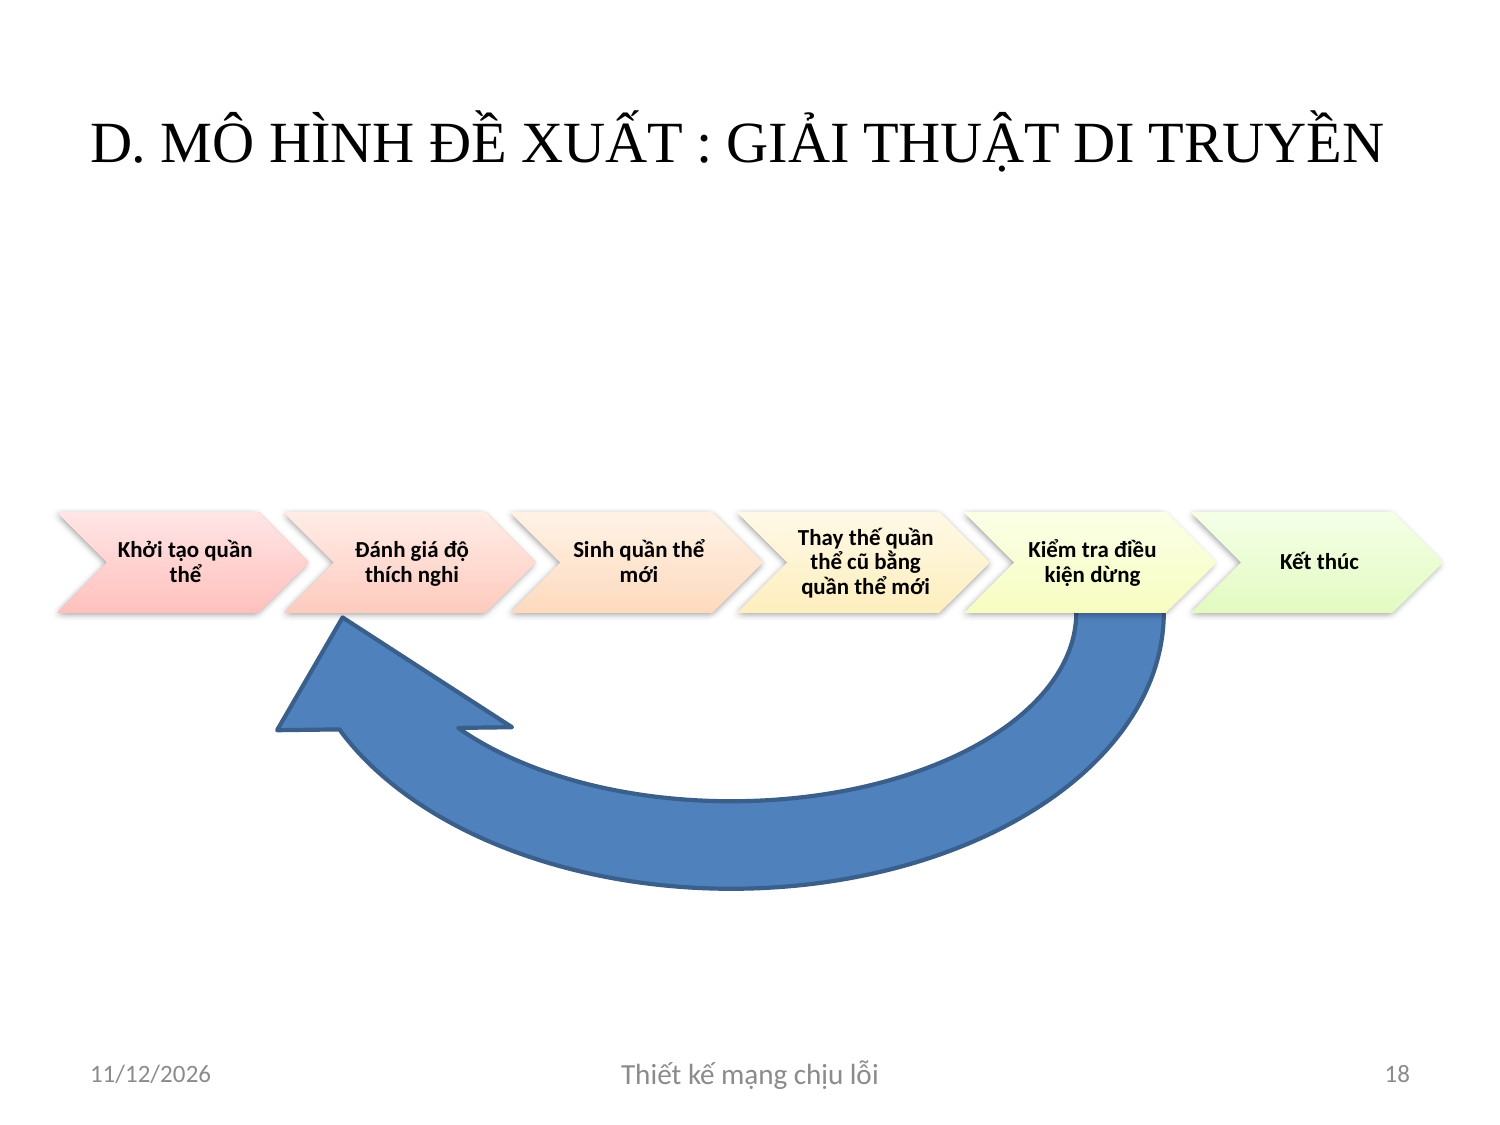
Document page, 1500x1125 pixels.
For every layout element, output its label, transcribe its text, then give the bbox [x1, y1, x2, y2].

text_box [56, 511, 282, 614]
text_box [1190, 511, 1444, 614]
text_box [275, 621, 1166, 891]
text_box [737, 511, 962, 614]
footer Thiết kế mạng chịu lỗi [512, 1042, 988, 1103]
title D. MÔ HÌNH ĐỀ XUẤT : GIẢI THUẬT DI TRUYỀN [75, 45, 1425, 233]
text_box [510, 511, 736, 614]
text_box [963, 511, 1189, 614]
slide_number 18 [1074, 1042, 1425, 1103]
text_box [283, 511, 509, 614]
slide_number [75, 1042, 425, 1103]
